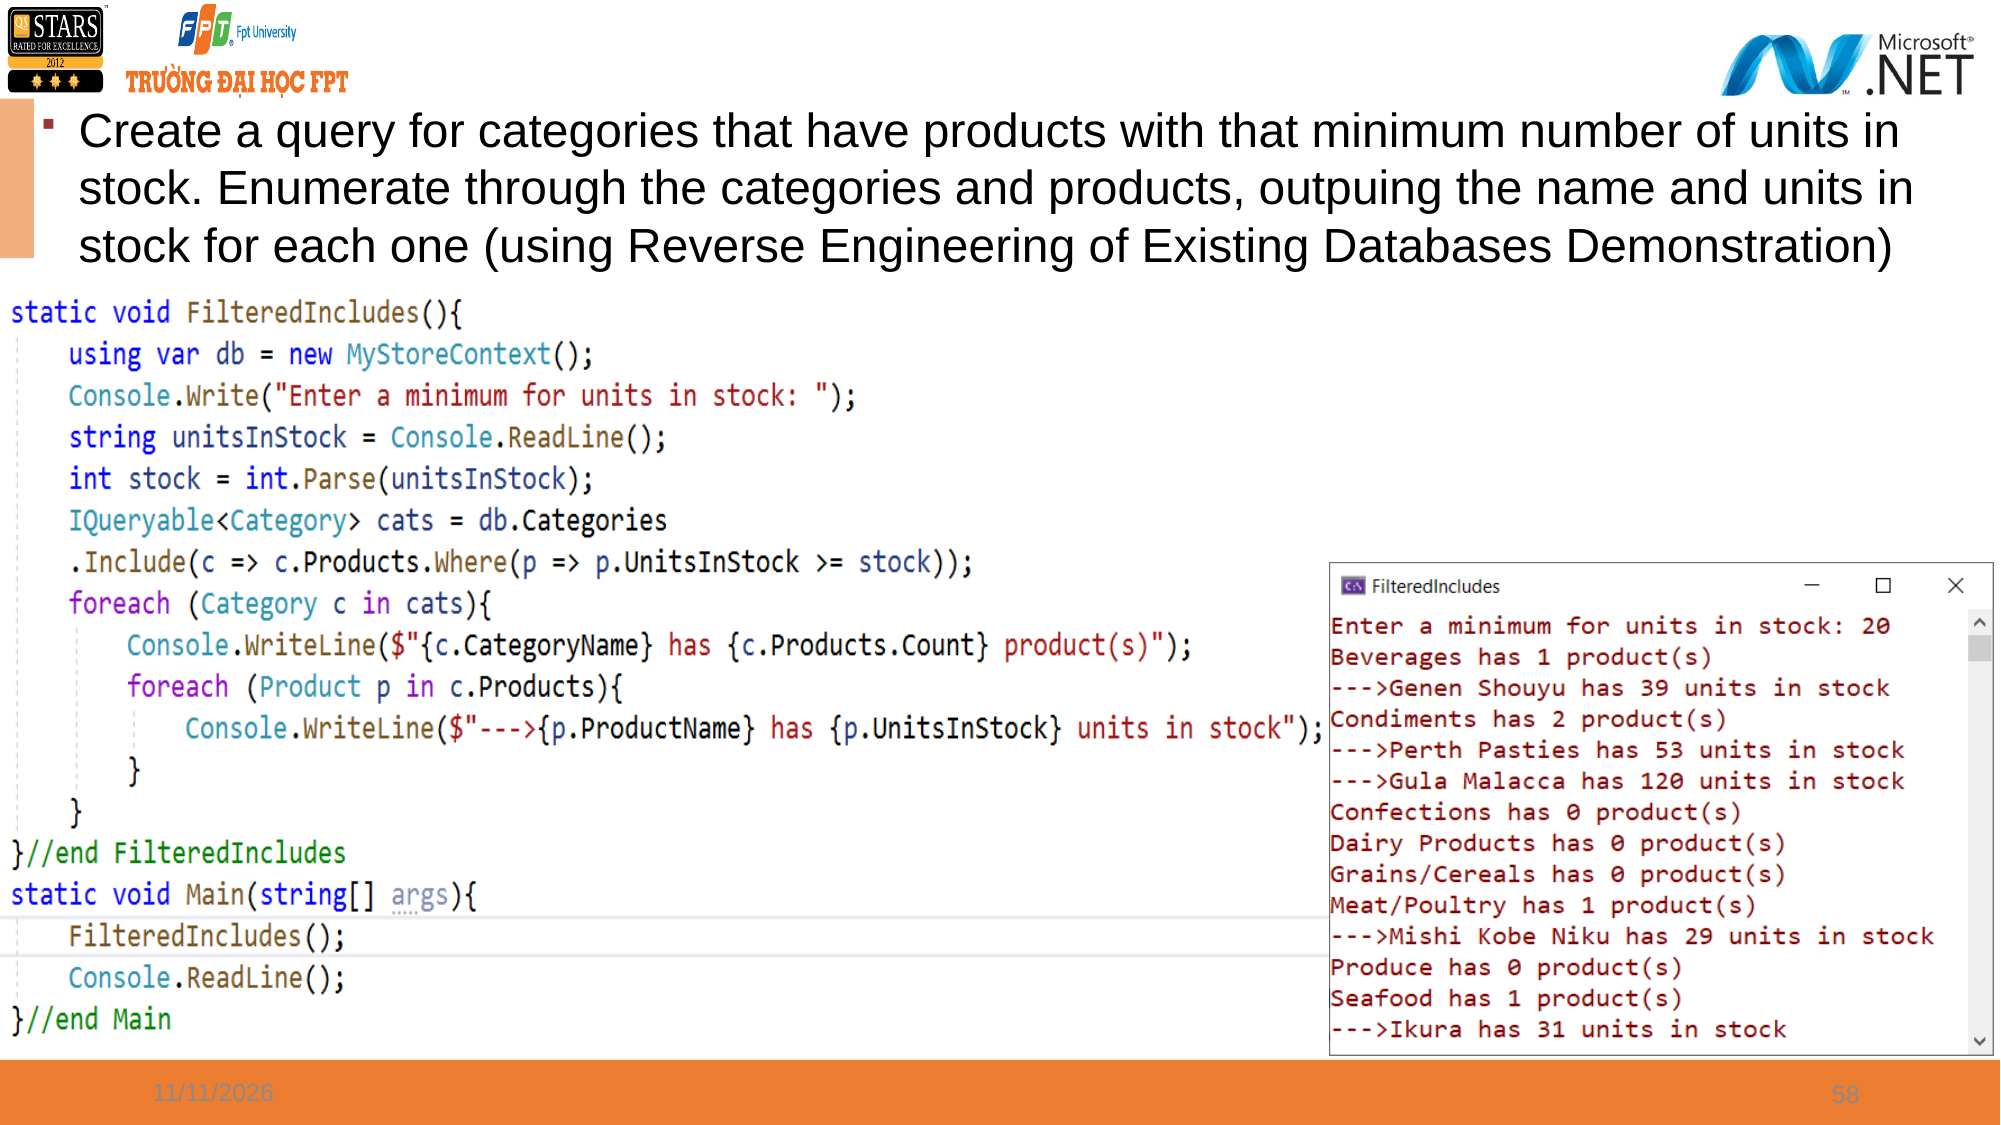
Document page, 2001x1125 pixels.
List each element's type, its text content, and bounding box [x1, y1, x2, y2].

picture [0, 291, 1994, 1056]
slide_number 58 [1424, 1063, 1875, 1123]
text_box Create a query for categories that have products with that minimum number of units in stock. Enumerate through the categories and products, outpuing the name and units in stock for each one (using Reverse Engineering of Existing Databases Demonstration) [0, 91, 2000, 279]
picture [1685, 0, 2001, 129]
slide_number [137, 1061, 588, 1122]
